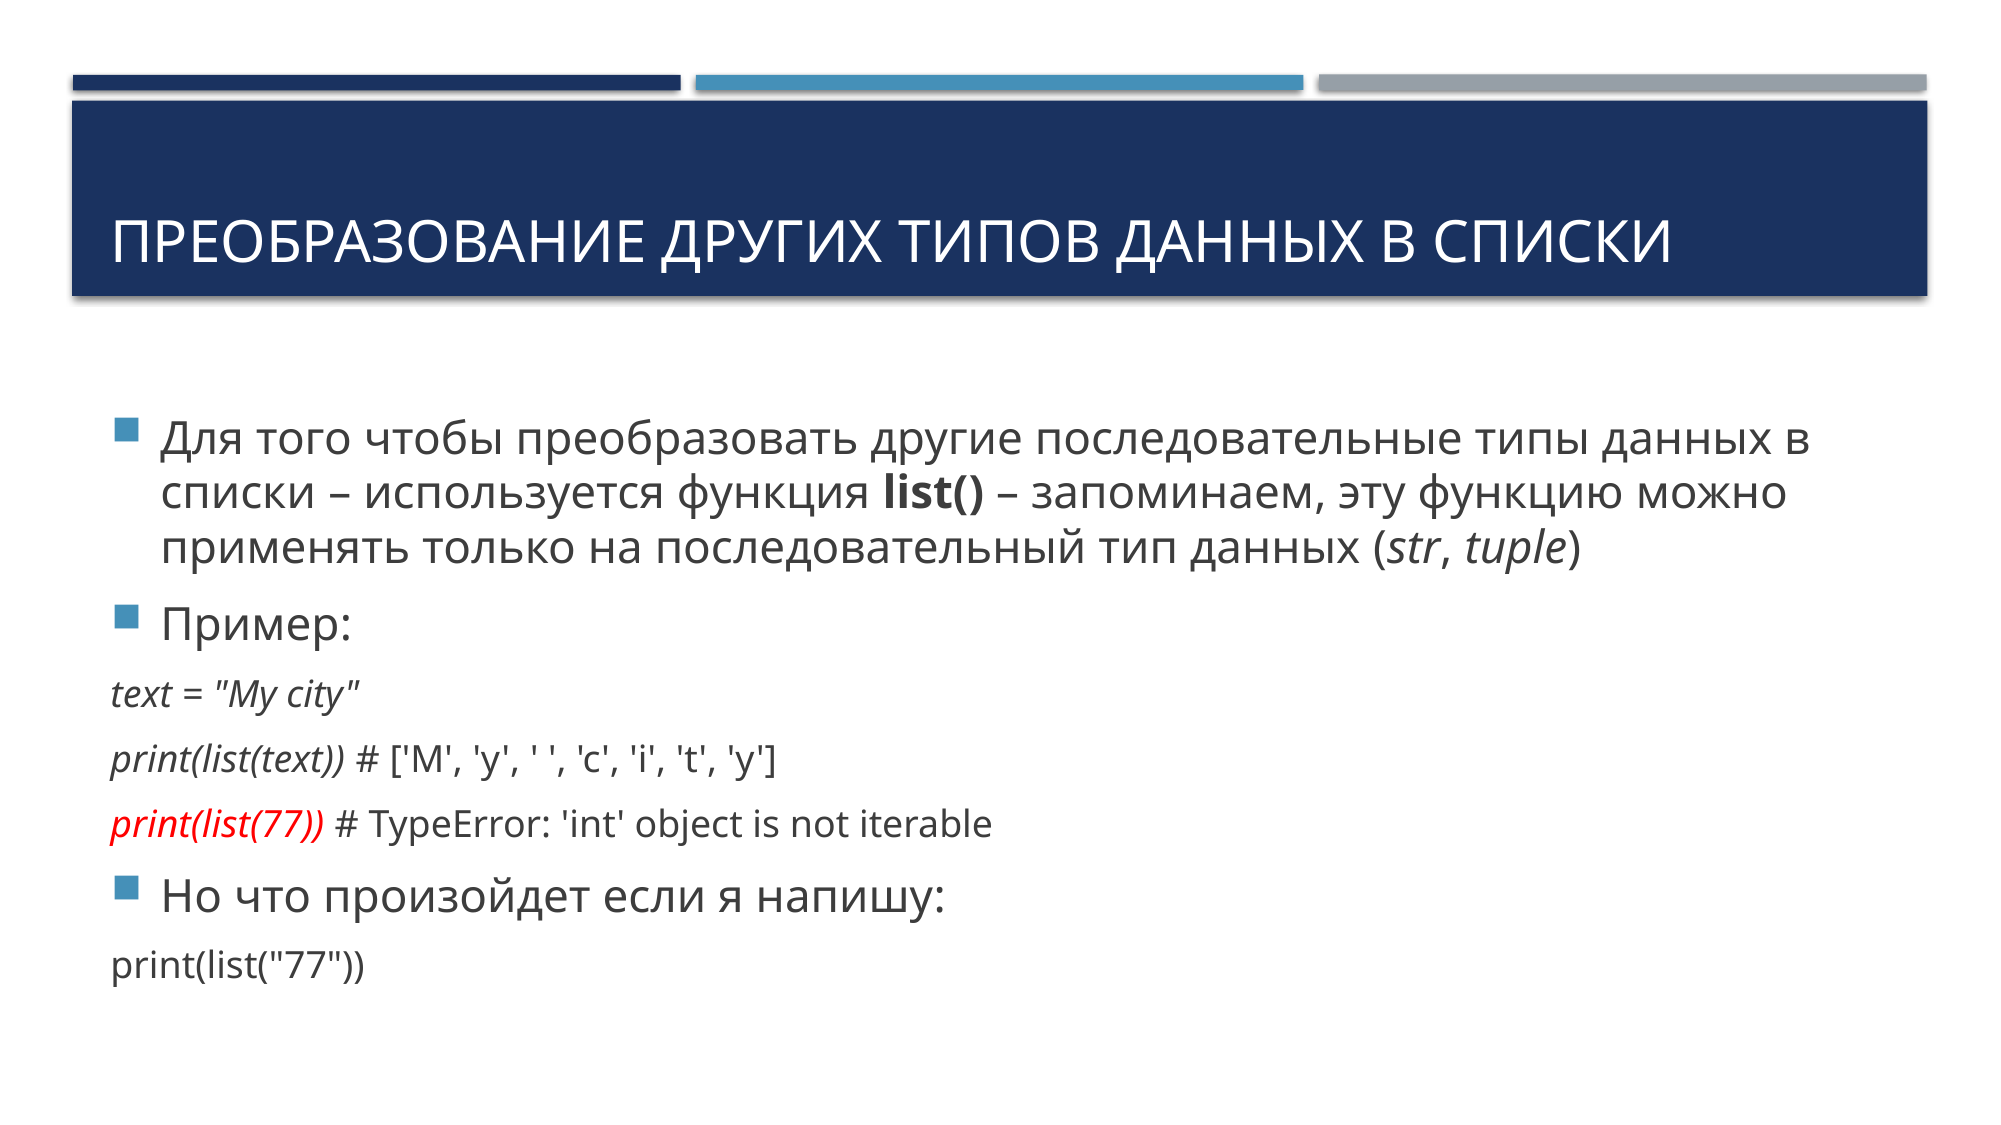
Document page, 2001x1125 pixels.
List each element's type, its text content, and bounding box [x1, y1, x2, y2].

title Преобразование других типов данных в списки [95, 115, 1905, 282]
list Для того чтобы преобразовать другие последовательные типы данных в списки – используется функция list() – запоминаем, эту функцию можно применять только на последовательный тип данных (str, tuple) Пример: text = "My city" print(list(text)) # ['M', 'y', ' ', 'c', 'i', 't', 'y'] print(list(77)) # TypeError: 'int' object is not iterable Но что произойдет если я напишу: print(list("77")) [95, 357, 1905, 1038]
